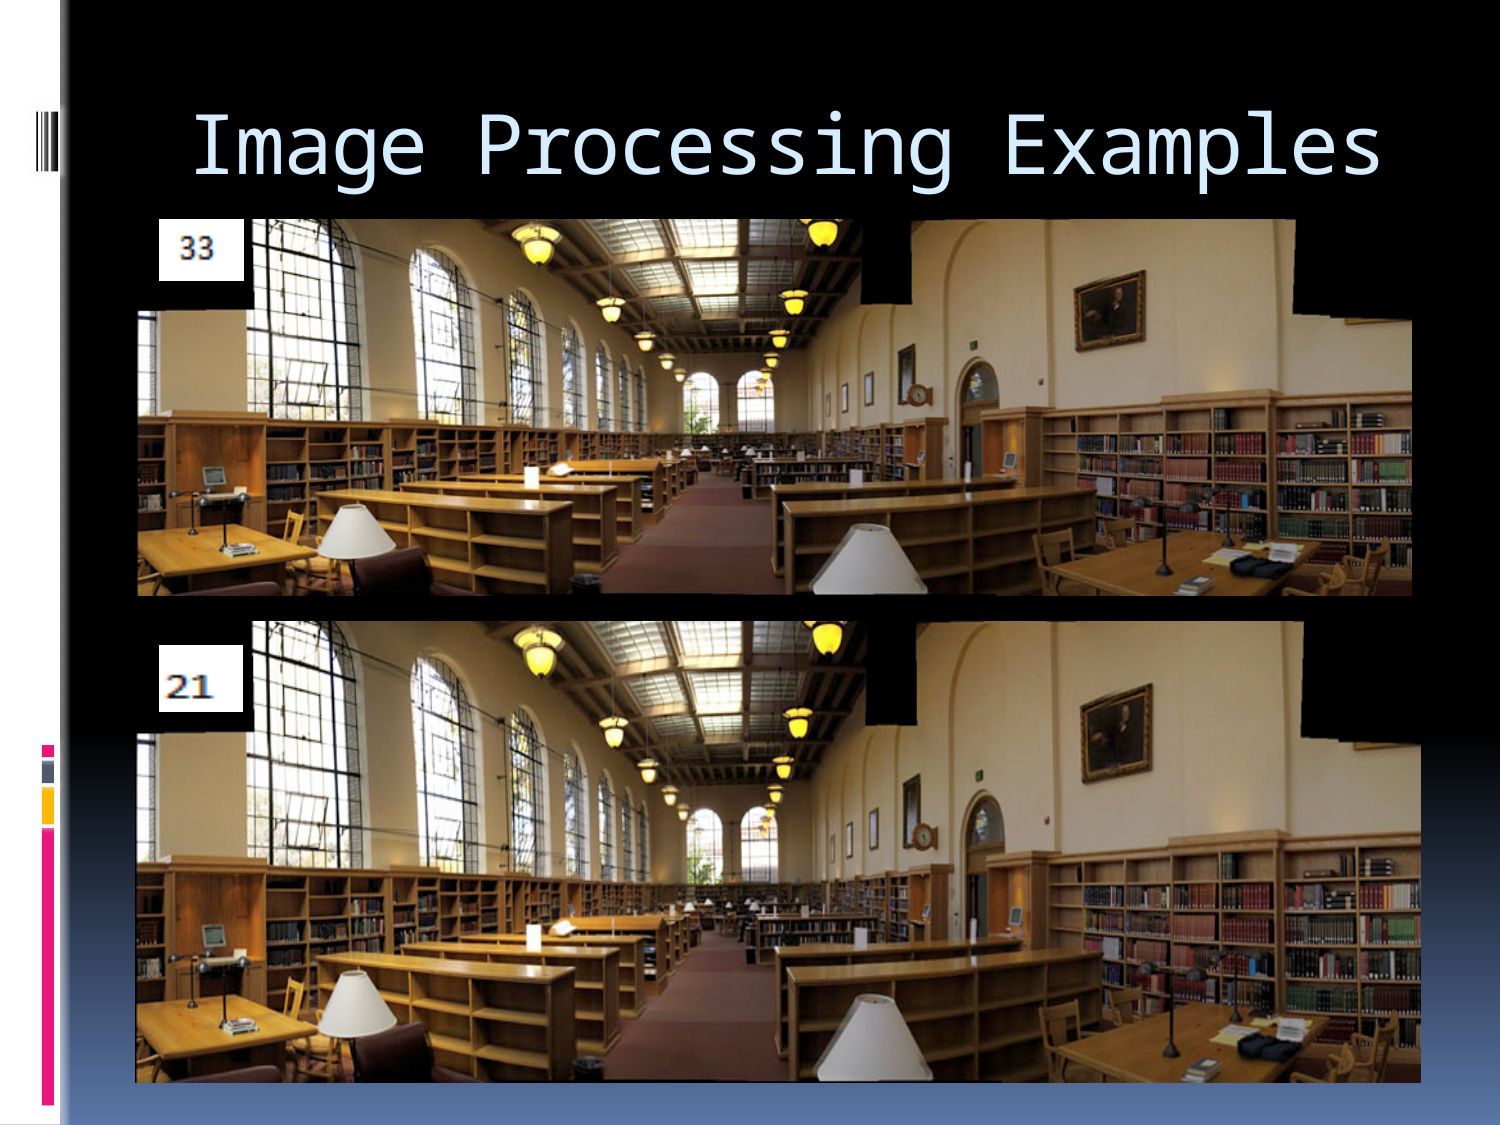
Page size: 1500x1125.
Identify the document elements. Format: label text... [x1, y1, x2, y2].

picture [135, 620, 1422, 1083]
title Image Processing Examples [150, 83, 1425, 234]
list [135, 219, 1412, 597]
picture [158, 219, 244, 282]
